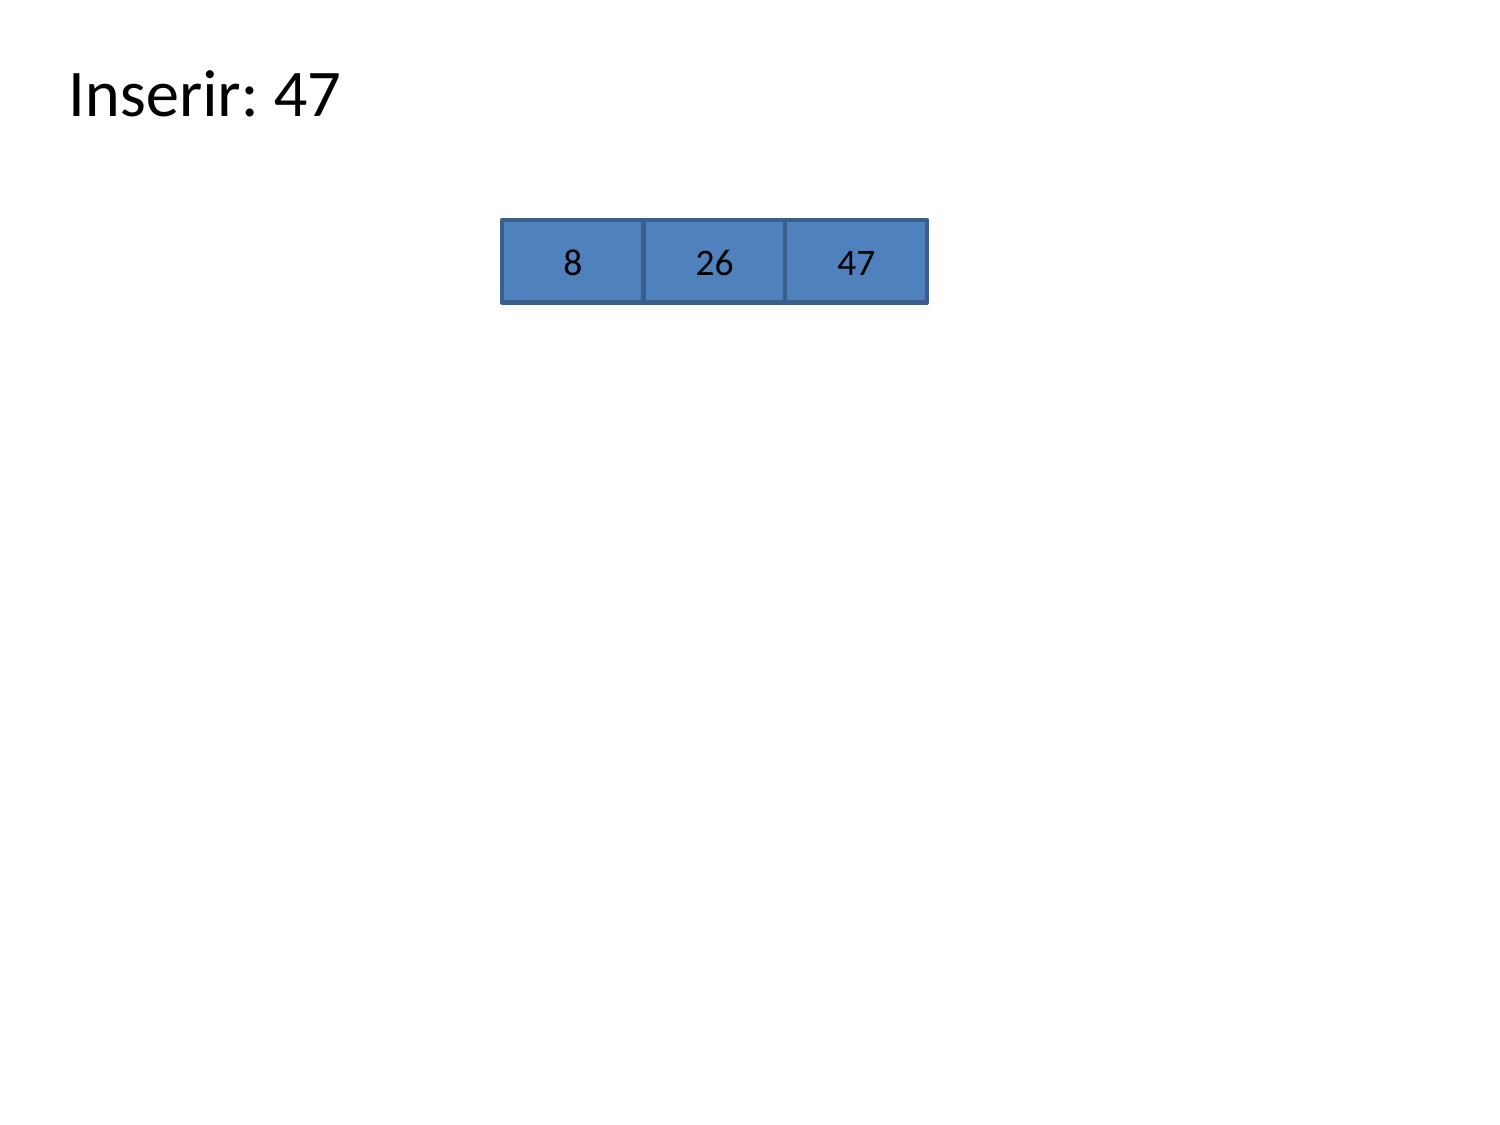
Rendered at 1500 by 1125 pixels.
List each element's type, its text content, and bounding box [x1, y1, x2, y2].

text_box 8 [513, 230, 632, 291]
text_box [500, 218, 646, 305]
text_box [783, 218, 929, 305]
text_box [646, 218, 783, 305]
subtitle Inserir: 47 [53, 42, 1046, 149]
text_box 26 [655, 230, 774, 291]
text_box 47 [797, 230, 916, 291]
